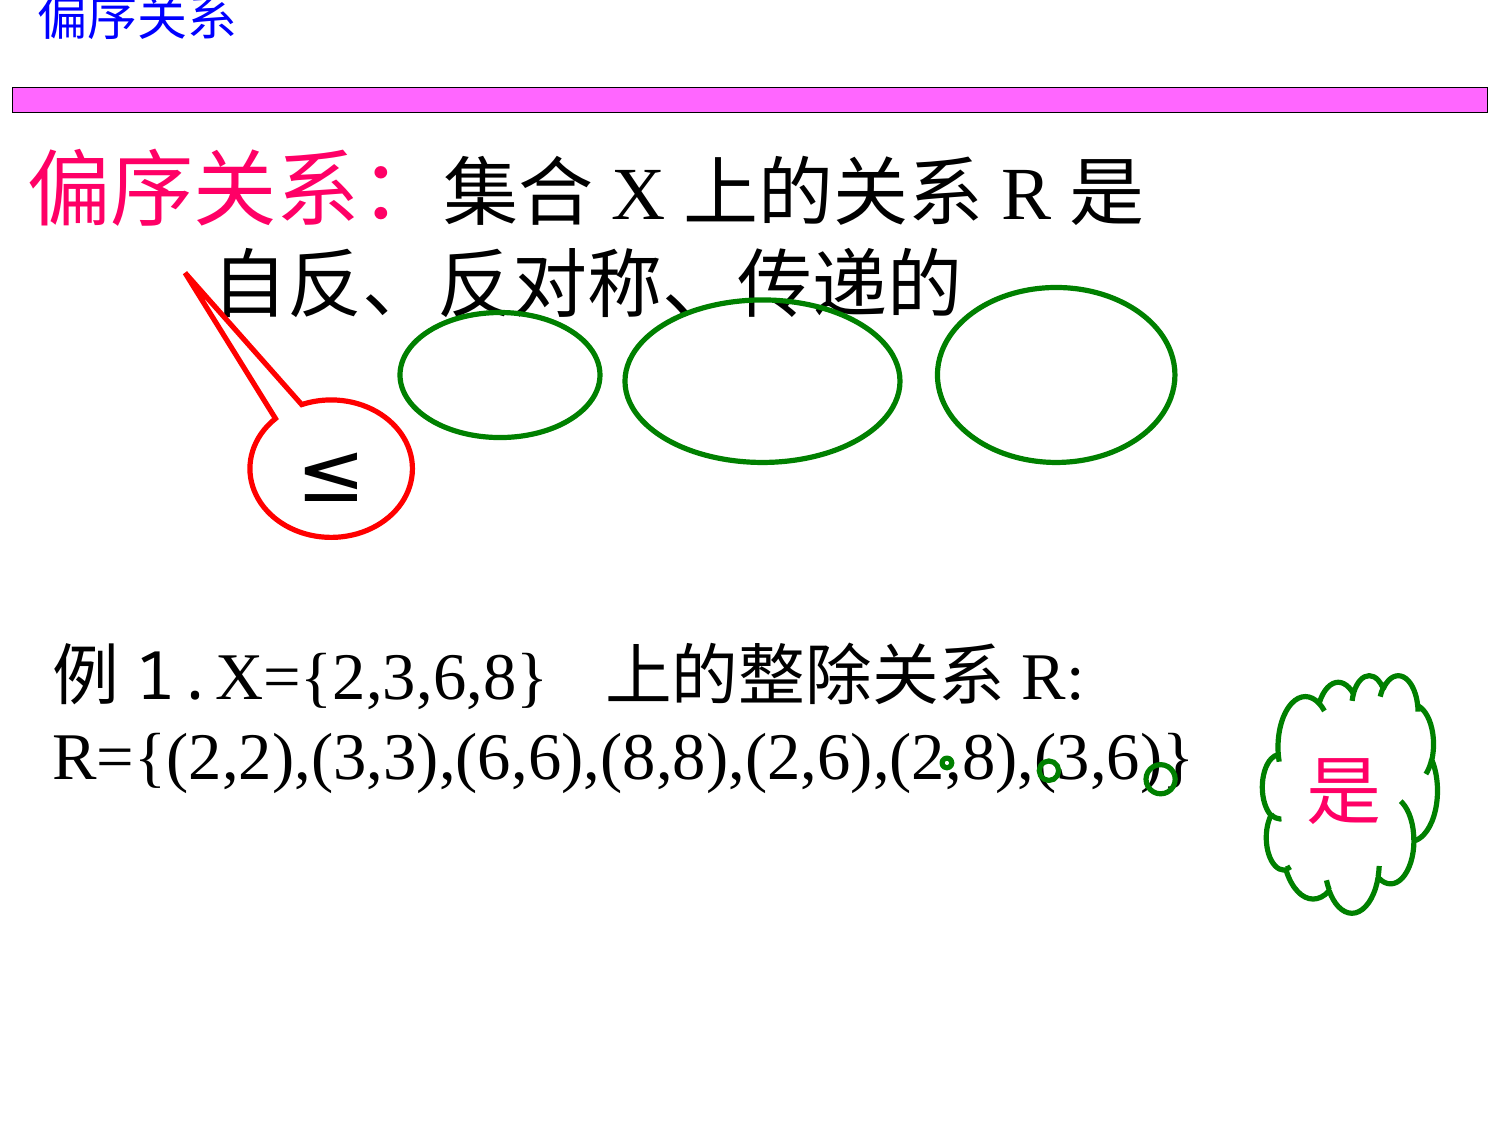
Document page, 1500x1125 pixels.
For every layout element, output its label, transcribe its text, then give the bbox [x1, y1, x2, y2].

text_box ≤ [185, 272, 413, 538]
text_box 是 [1039, 760, 1059, 781]
text_box 是 [942, 758, 952, 768]
text_box 偏序关系：集合X上的关系R是 自反、反对称、传递的 [12, 128, 1475, 335]
text_box [624, 299, 901, 463]
text_box 是 [1146, 764, 1176, 794]
text_box [937, 287, 1175, 463]
text_box [399, 312, 601, 438]
text_box [12, 87, 1488, 113]
text_box 例1.X={2,3,6,8} 上的整除关系R: R={(2,2),(3,3),(6,6),(8,8),(2,6),(2,8),(3,6)} [37, 624, 1500, 801]
text_box 偏序关系 [22, 0, 325, 53]
text_box 是 [1262, 675, 1438, 914]
